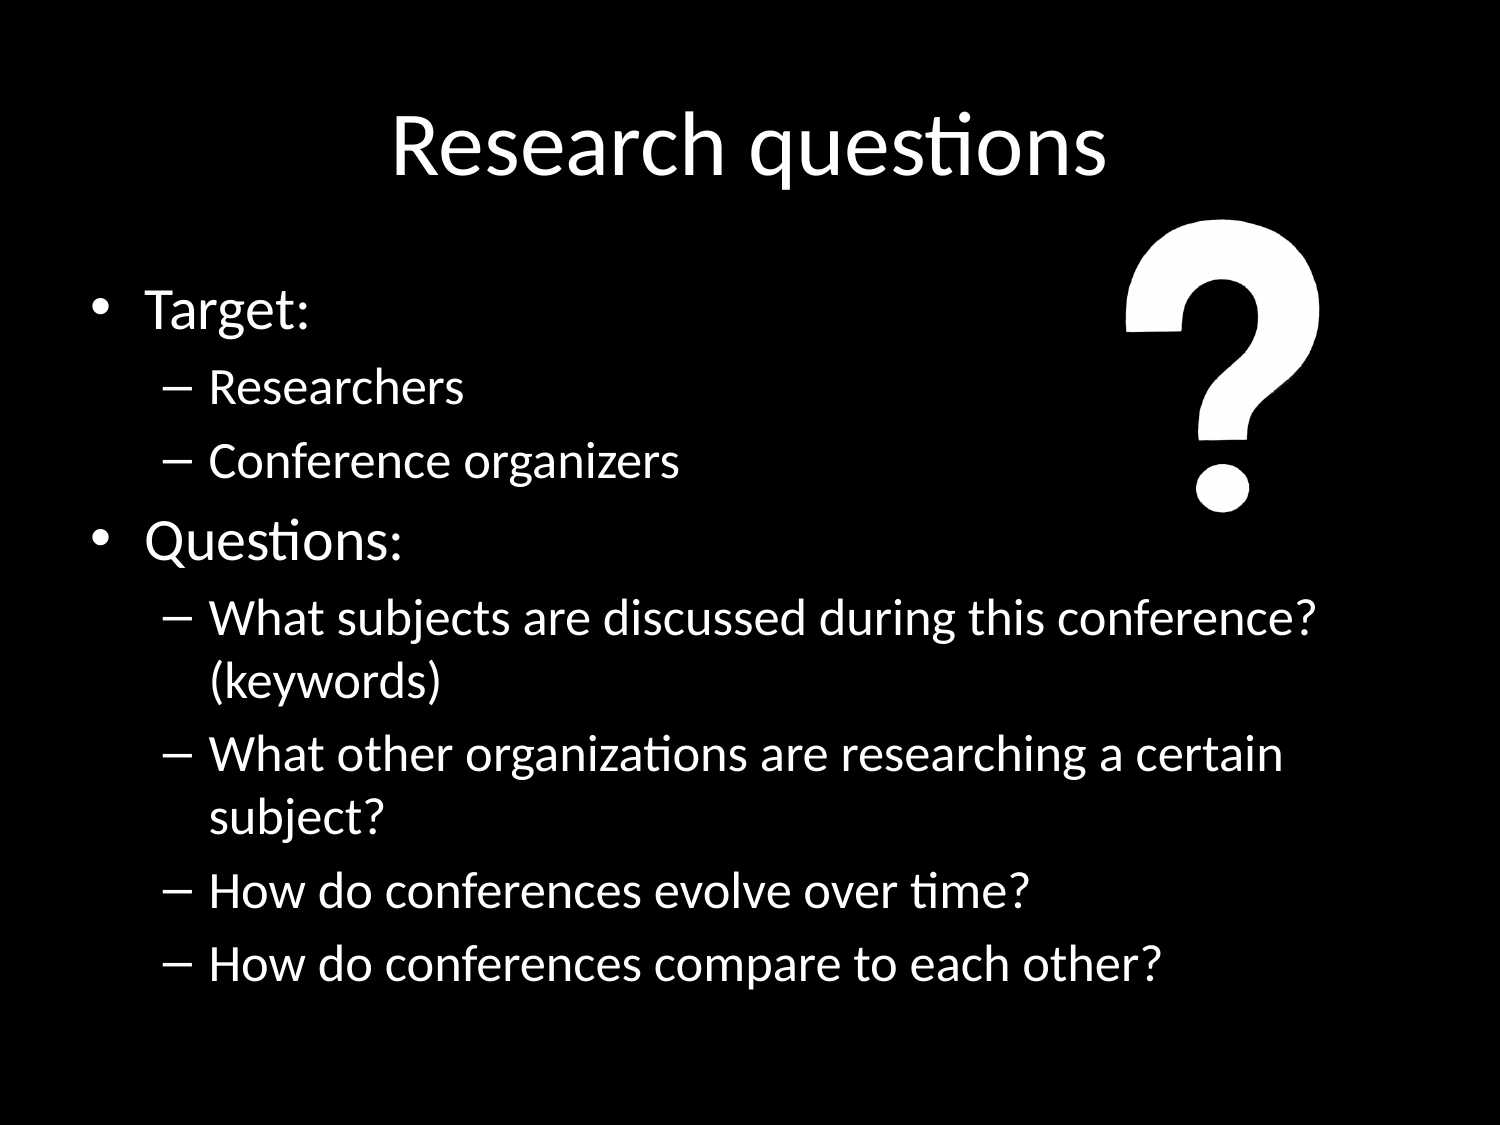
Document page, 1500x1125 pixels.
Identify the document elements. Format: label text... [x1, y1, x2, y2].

title Research questions [75, 45, 1425, 233]
picture [1115, 207, 1329, 522]
list Target: Researchers Conference organizers Questions: What subjects are discussed during this conference? (keywords) What other organizations are researching a certain subject? How do conferences evolve over time? How do conferences compare to each other? [75, 262, 1425, 1005]
